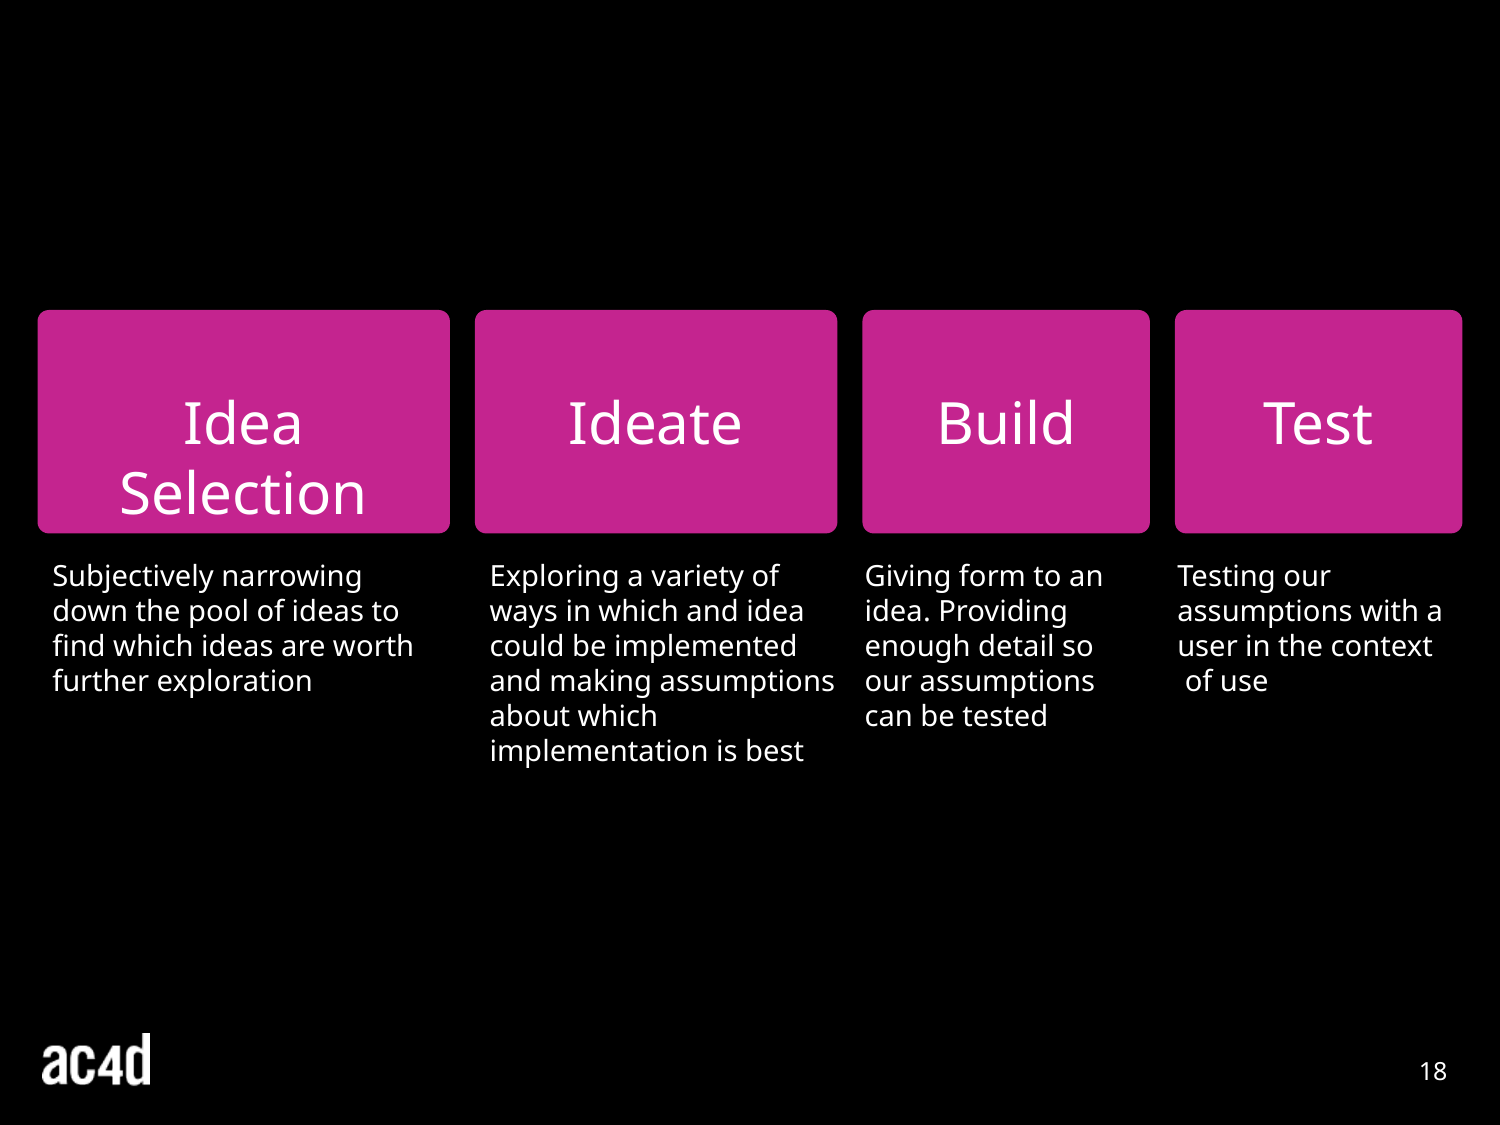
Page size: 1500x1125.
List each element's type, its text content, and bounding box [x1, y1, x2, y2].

text_box [862, 464, 1150, 534]
text_box Giving form to an idea. Providing enough detail so our assumptions can be tested [849, 549, 1150, 740]
text_box Ideate [474, 378, 774, 464]
text_box z [599, 287, 1401, 378]
slide_number 18 [1112, 1042, 1463, 1103]
text_box Test [1238, 378, 1463, 464]
picture [42, 1033, 150, 1088]
text_box [474, 464, 838, 534]
text_box Build [774, 378, 1238, 464]
text_box [862, 309, 1150, 378]
text_box [1174, 464, 1463, 534]
text_box z [599, 464, 1401, 713]
text_box [1174, 309, 1463, 378]
text_box Exploring a variety of ways in which and idea could be implemented and making assumptions about which implementation is best [474, 549, 863, 775]
text_box Idea Selection [37, 378, 450, 534]
text_box Testing our assumptions with a user in the context of use [1162, 549, 1463, 705]
text_box [474, 309, 838, 378]
text_box Subjectively narrowing down the pool of ideas to find which ideas are worth further exploration [37, 549, 438, 705]
text_box [37, 309, 450, 378]
